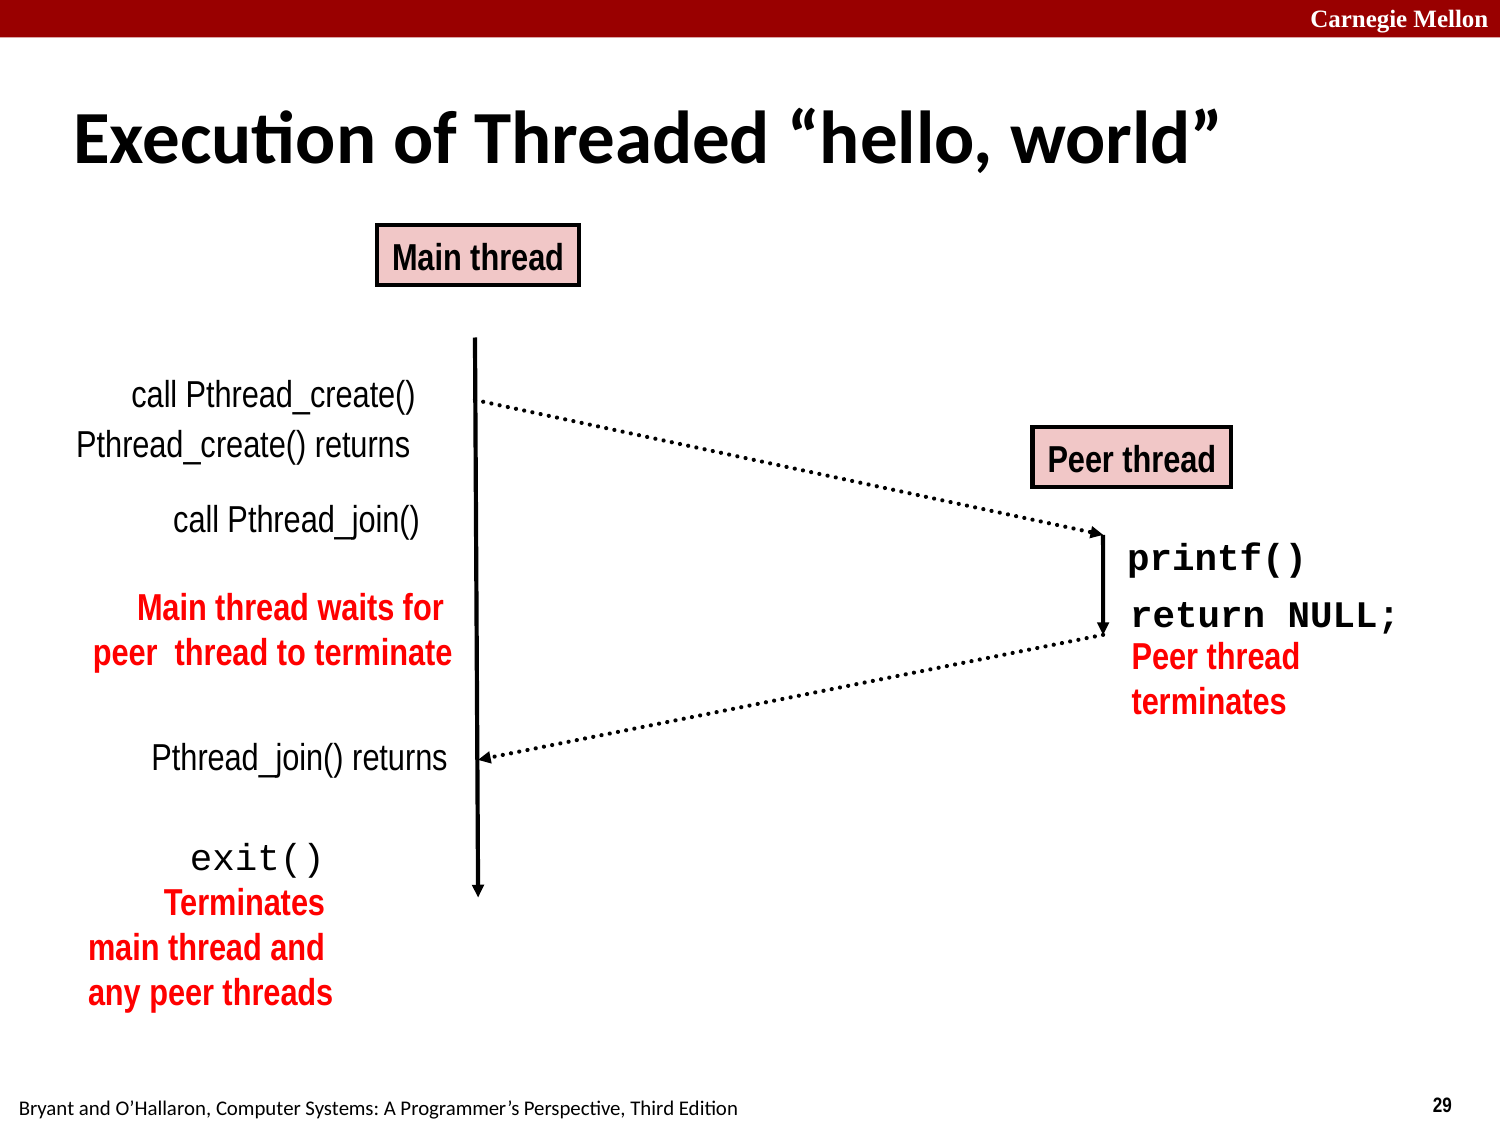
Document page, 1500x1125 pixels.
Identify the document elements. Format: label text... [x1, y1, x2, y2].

text_box printf() [1112, 525, 1322, 585]
text_box Main thread [377, 224, 579, 285]
text_box exit() Terminates main thread and any peer threads [73, 825, 349, 1020]
text_box return NULL; [1115, 582, 1415, 643]
text_box Peer thread [1032, 427, 1231, 487]
text_box Pthread_join() returns [49, 725, 463, 785]
text_box Execution of Threaded “hello, world” [58, 71, 1304, 197]
text_box Main thread waits for peer thread to terminate [77, 575, 468, 680]
text_box Pthread_create() returns [61, 412, 426, 473]
text_box call Pthread_create() [116, 362, 431, 423]
text_box [471, 337, 485, 898]
text_box [1096, 535, 1110, 635]
text_box call Pthread_join() [158, 487, 435, 548]
text_box [1089, 526, 1104, 539]
text_box Peer thread terminates [1116, 624, 1316, 730]
text_box [478, 751, 492, 764]
